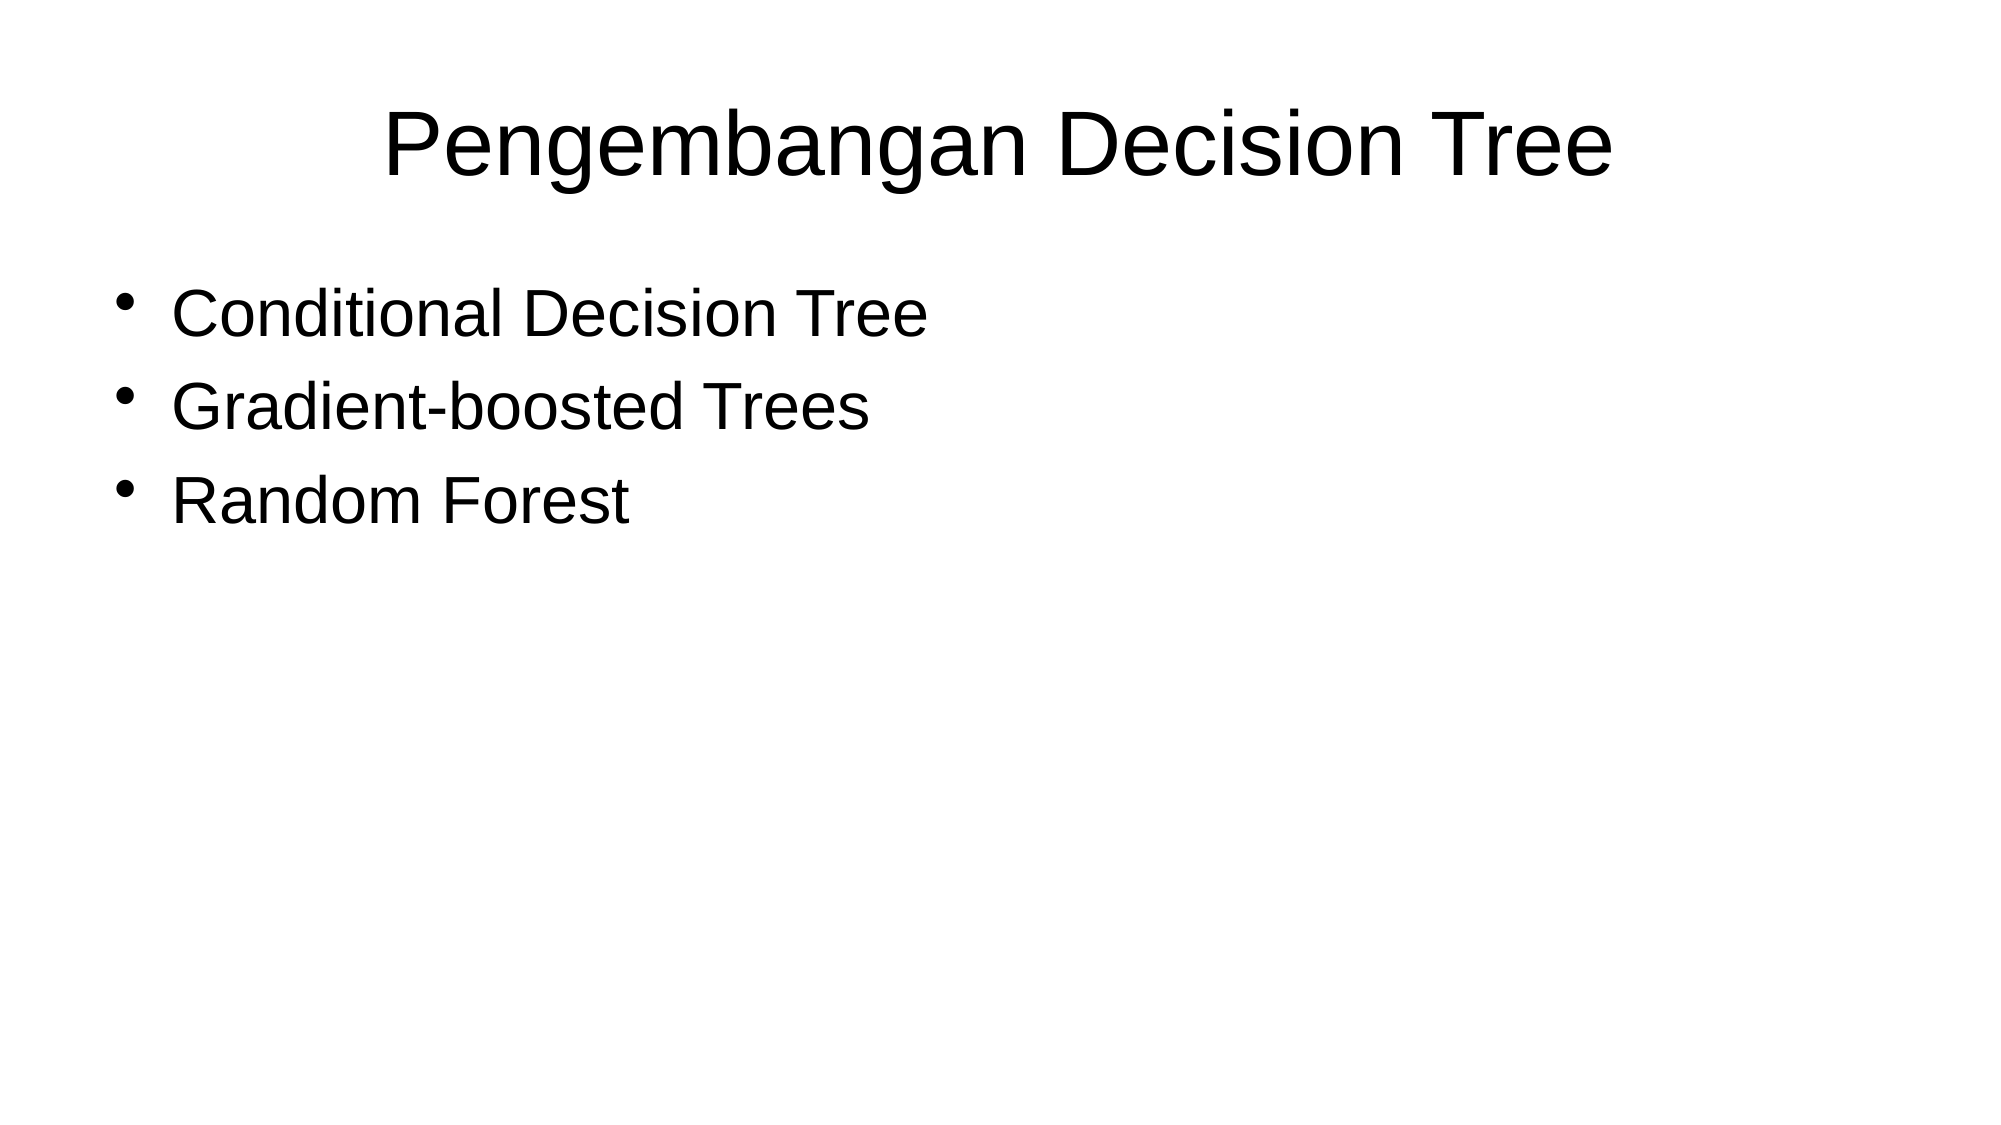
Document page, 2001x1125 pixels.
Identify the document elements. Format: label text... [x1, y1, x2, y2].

title Pengembangan Decision Tree [99, 45, 1900, 233]
list Conditional Decision Tree Gradient-boosted Trees Random Forest [99, 262, 1900, 1005]
